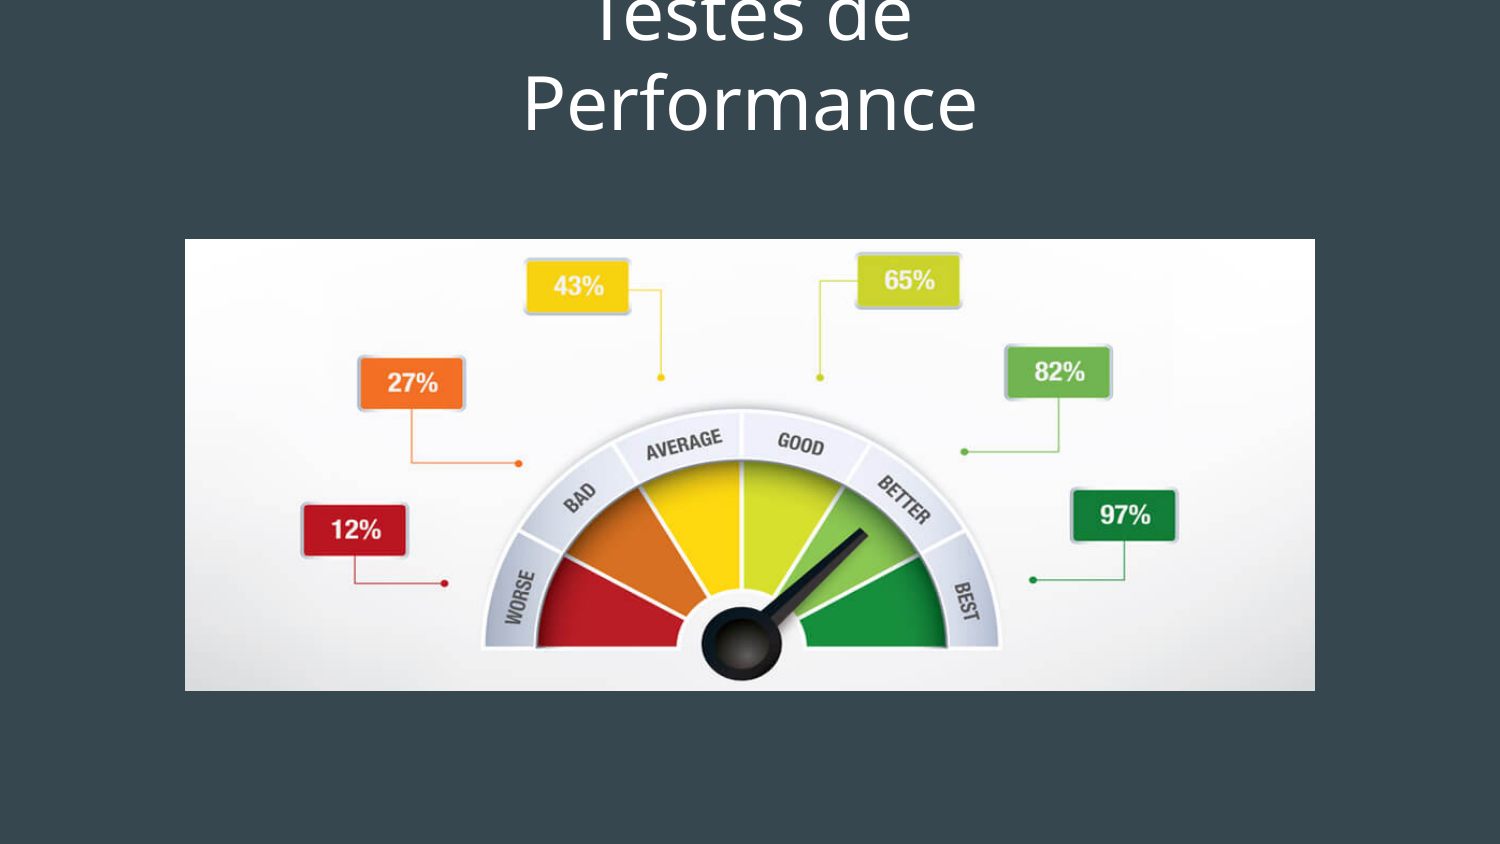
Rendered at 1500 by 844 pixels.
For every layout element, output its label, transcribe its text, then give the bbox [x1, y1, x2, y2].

title Testes de Performance [374, 68, 1126, 161]
picture [185, 239, 1315, 691]
